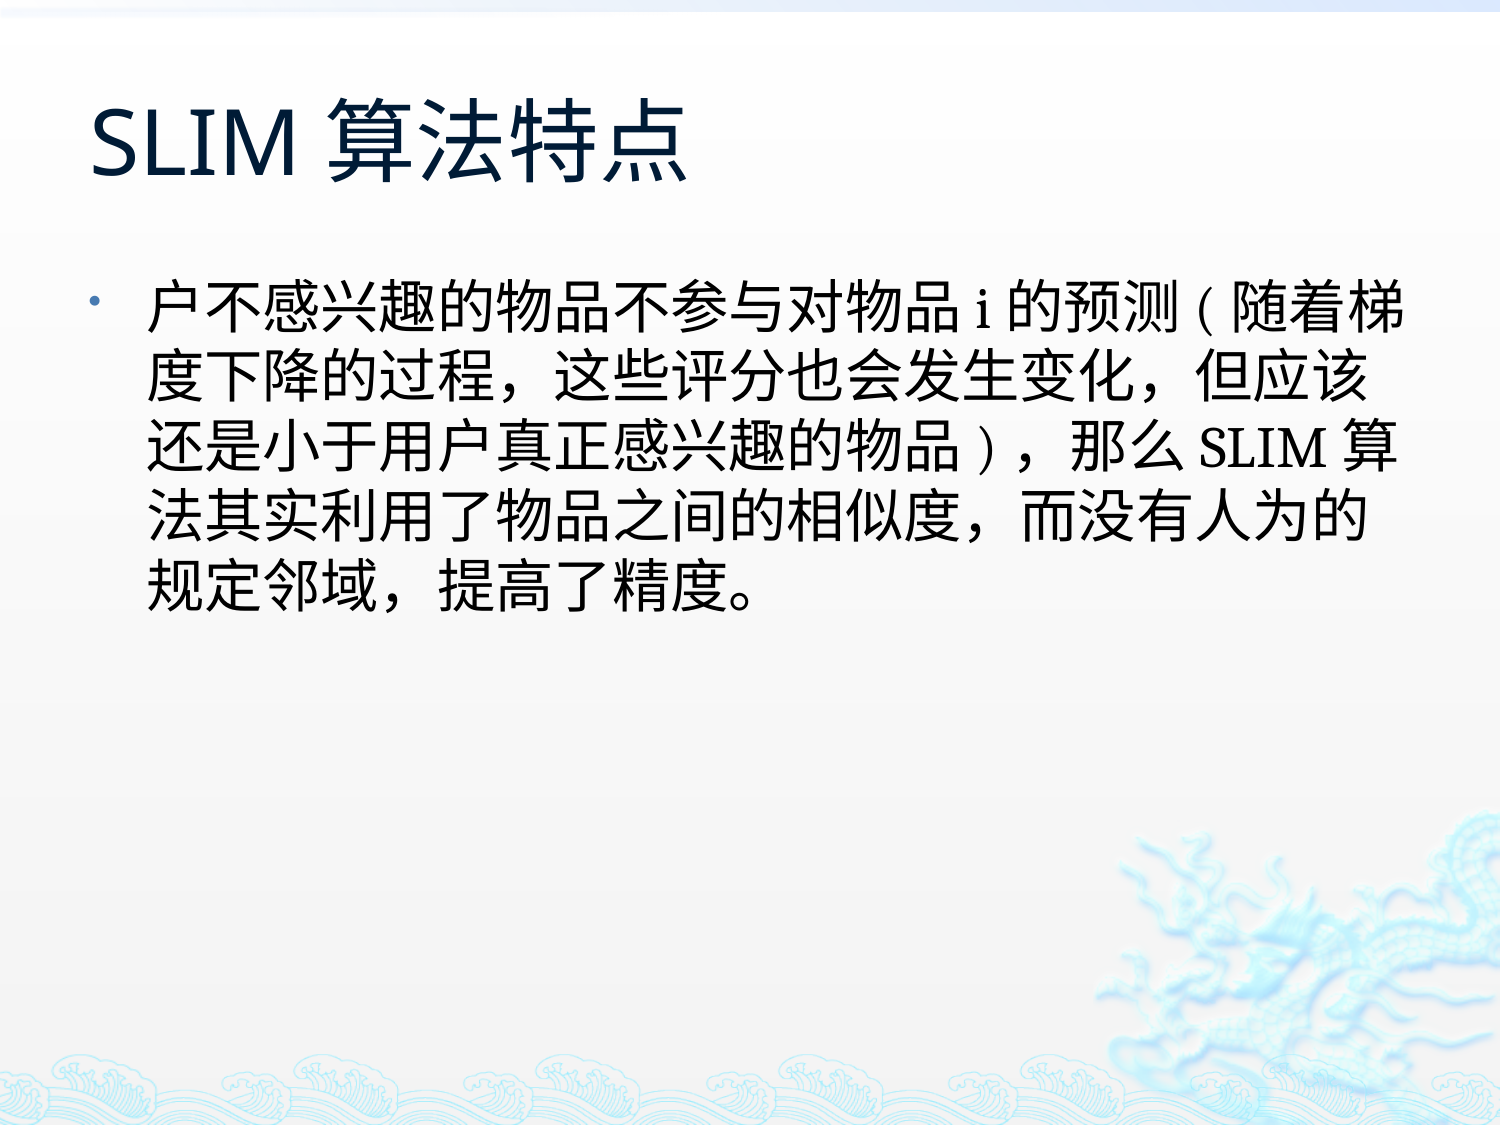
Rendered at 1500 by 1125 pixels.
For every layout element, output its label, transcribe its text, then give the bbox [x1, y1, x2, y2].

title SLIM算法特点 [75, 45, 1425, 233]
list 户不感兴趣的物品不参与对物品i的预测(随着梯度下降的过程，这些评分也会发生变化，但应该还是小于用户真正感兴趣的物品)，那么SLIM算法其实利用了物品之间的相似度，而没有人为的规定邻域，提高了精度。 [75, 262, 1425, 1005]
